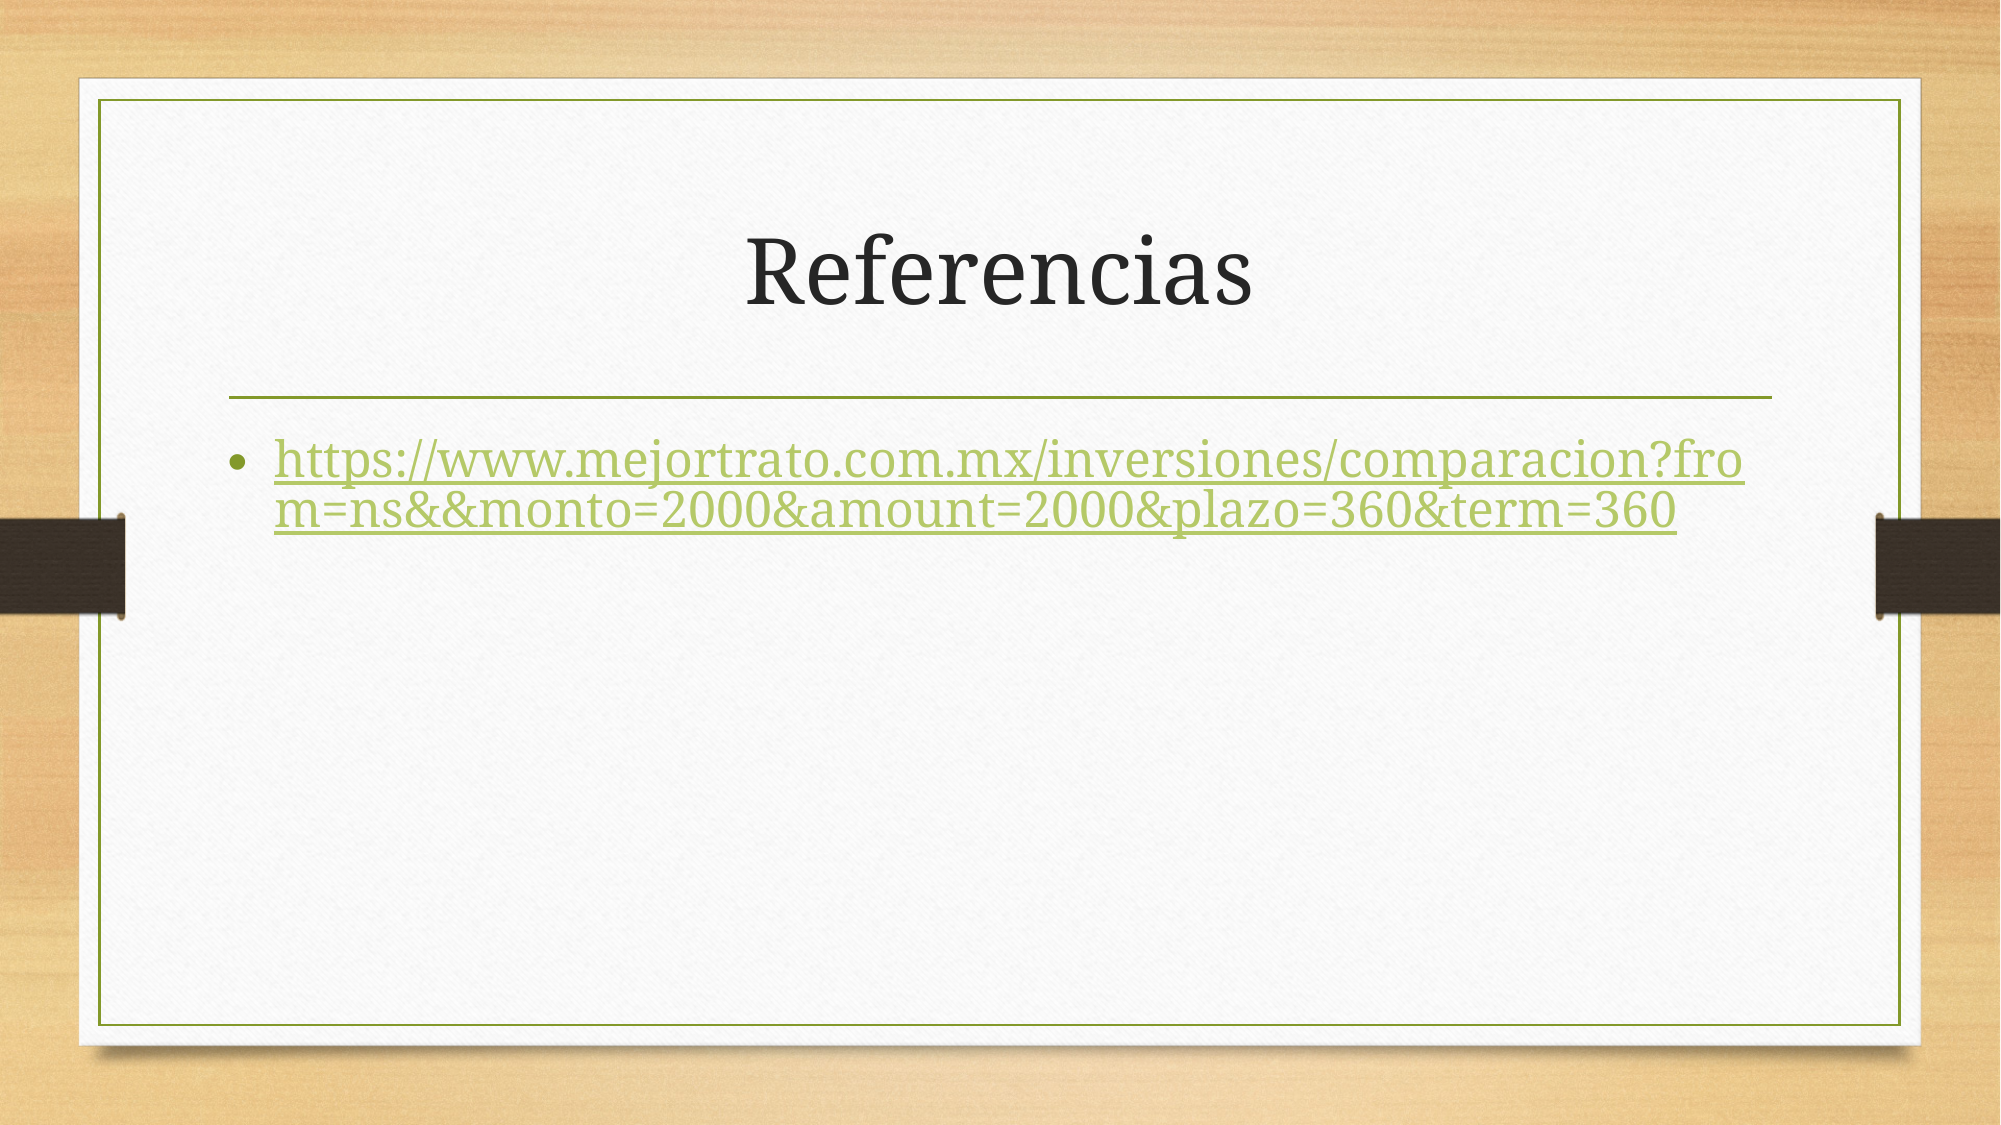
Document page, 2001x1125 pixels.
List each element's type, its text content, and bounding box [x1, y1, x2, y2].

list https://www.mejortrato.com.mx/inversiones/comparacion?from=ns&&monto=2000&amount=2000&plazo=360&term=360 [212, 419, 1788, 964]
title Referencias [212, 161, 1788, 375]
picture [0, 0, 2001, 1125]
